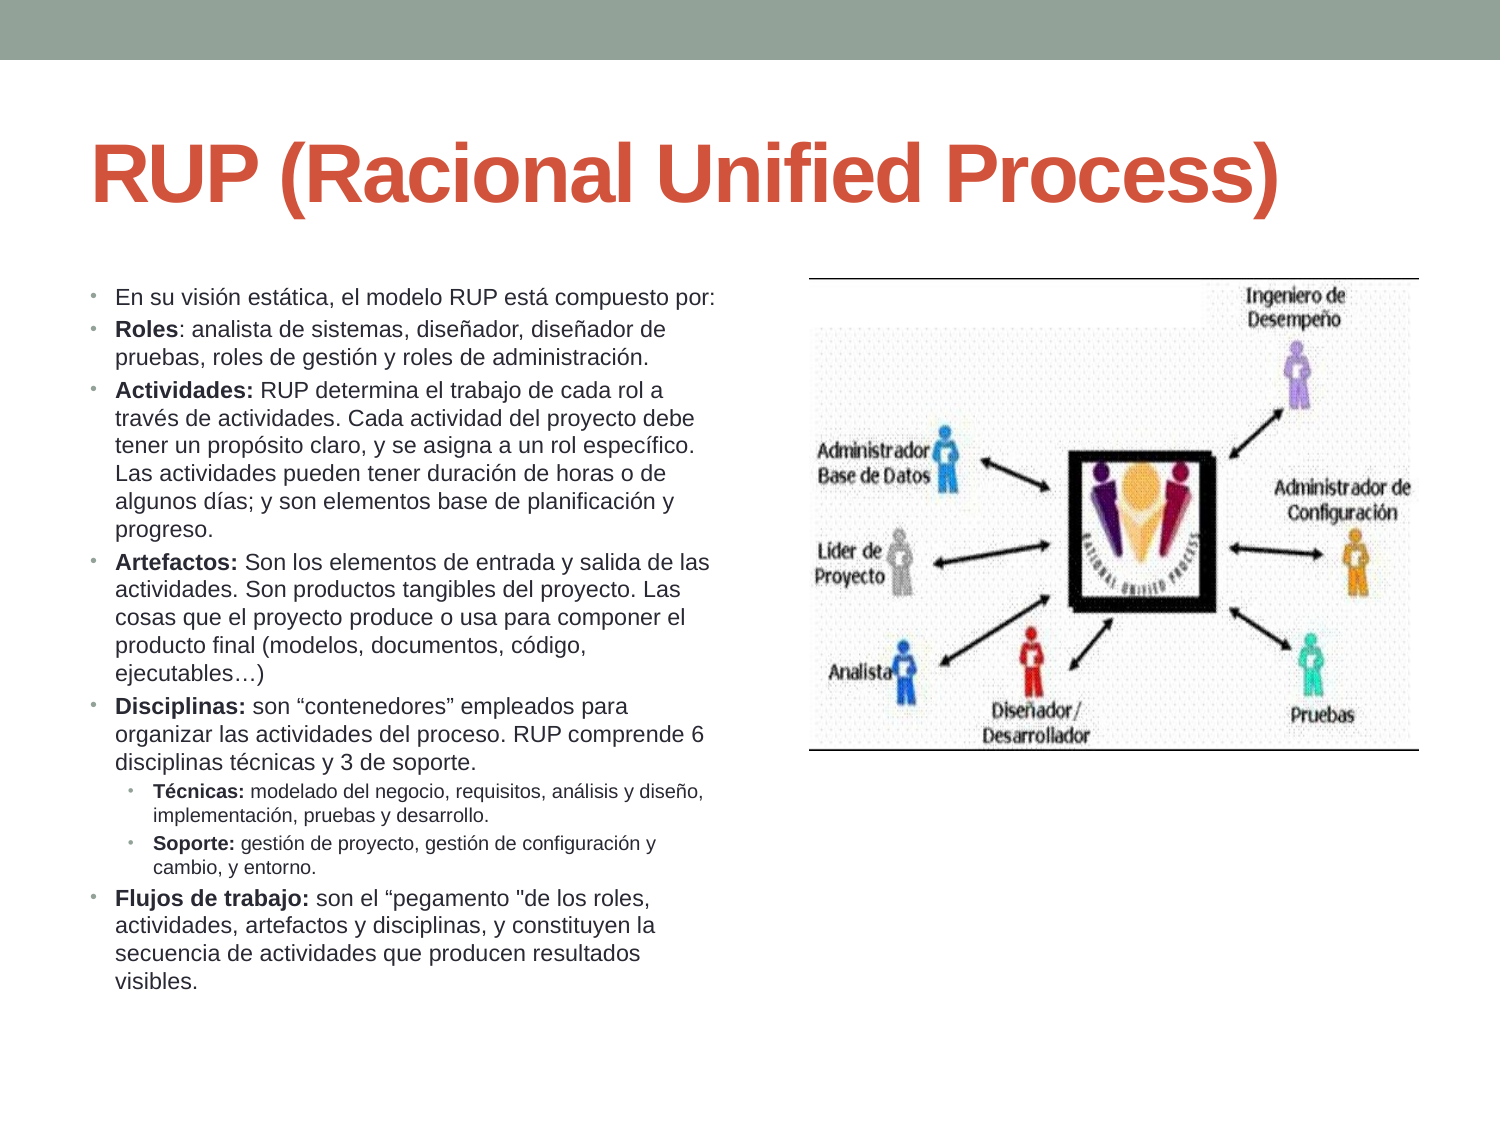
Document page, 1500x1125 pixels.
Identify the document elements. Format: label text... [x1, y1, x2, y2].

list En su visión estática, el modelo RUP está compuesto por: Roles: analista de sistemas, diseñador, diseñador de pruebas, roles de gestión y roles de administración. Actividades: RUP determina el trabajo de cada rol a través de actividades. Cada actividad del proyecto debe tener un propósito claro, y se asigna a un rol específico. Las actividades pueden tener duración de horas o de algunos días; y son elementos base de planificación y progreso. Artefactos: Son los elementos de entrada y salida de las actividades. Son productos tangibles del proyecto. Las cosas que el proyecto produce o usa para componer el producto final (modelos, documentos, código, ejecutables…) Disciplinas: son “contenedores” empleados para organizar las actividades del proceso. RUP comprende 6 disciplinas técnicas y 3 de soporte. Técnicas: modelado del negocio, requisitos, análisis y diseño, implementación, pruebas y desarrollo. Soporte: gestión de proyecto, gestión de configuración y cambio, y entorno. Flujos de trabajo: son el “pegamento "de los roles, actividades, artefactos y disciplinas, y constituyen la secuencia de actividades que producen resultados visibles. [75, 274, 738, 1049]
title RUP (Racional Unified Process) [75, 87, 1425, 250]
picture [808, 278, 1419, 751]
